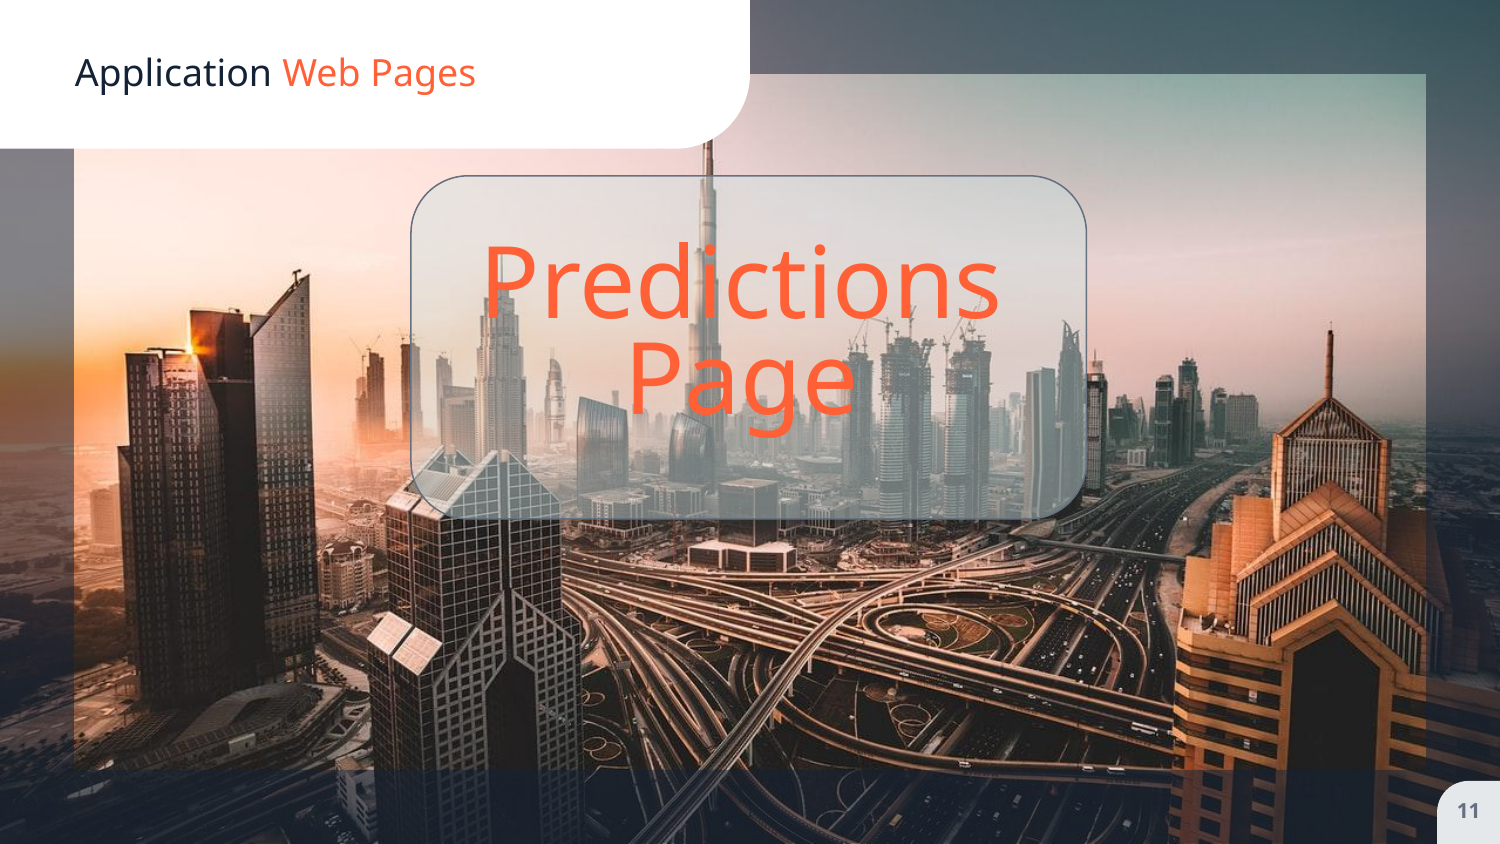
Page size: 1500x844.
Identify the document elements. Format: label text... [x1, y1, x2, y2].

picture [0, 0, 1500, 844]
slide_number ‹#› [1437, 780, 1500, 844]
title Application Web Pages [74, 0, 751, 149]
text_box [410, 175, 1087, 519]
title Predictions Page [439, 190, 1044, 486]
